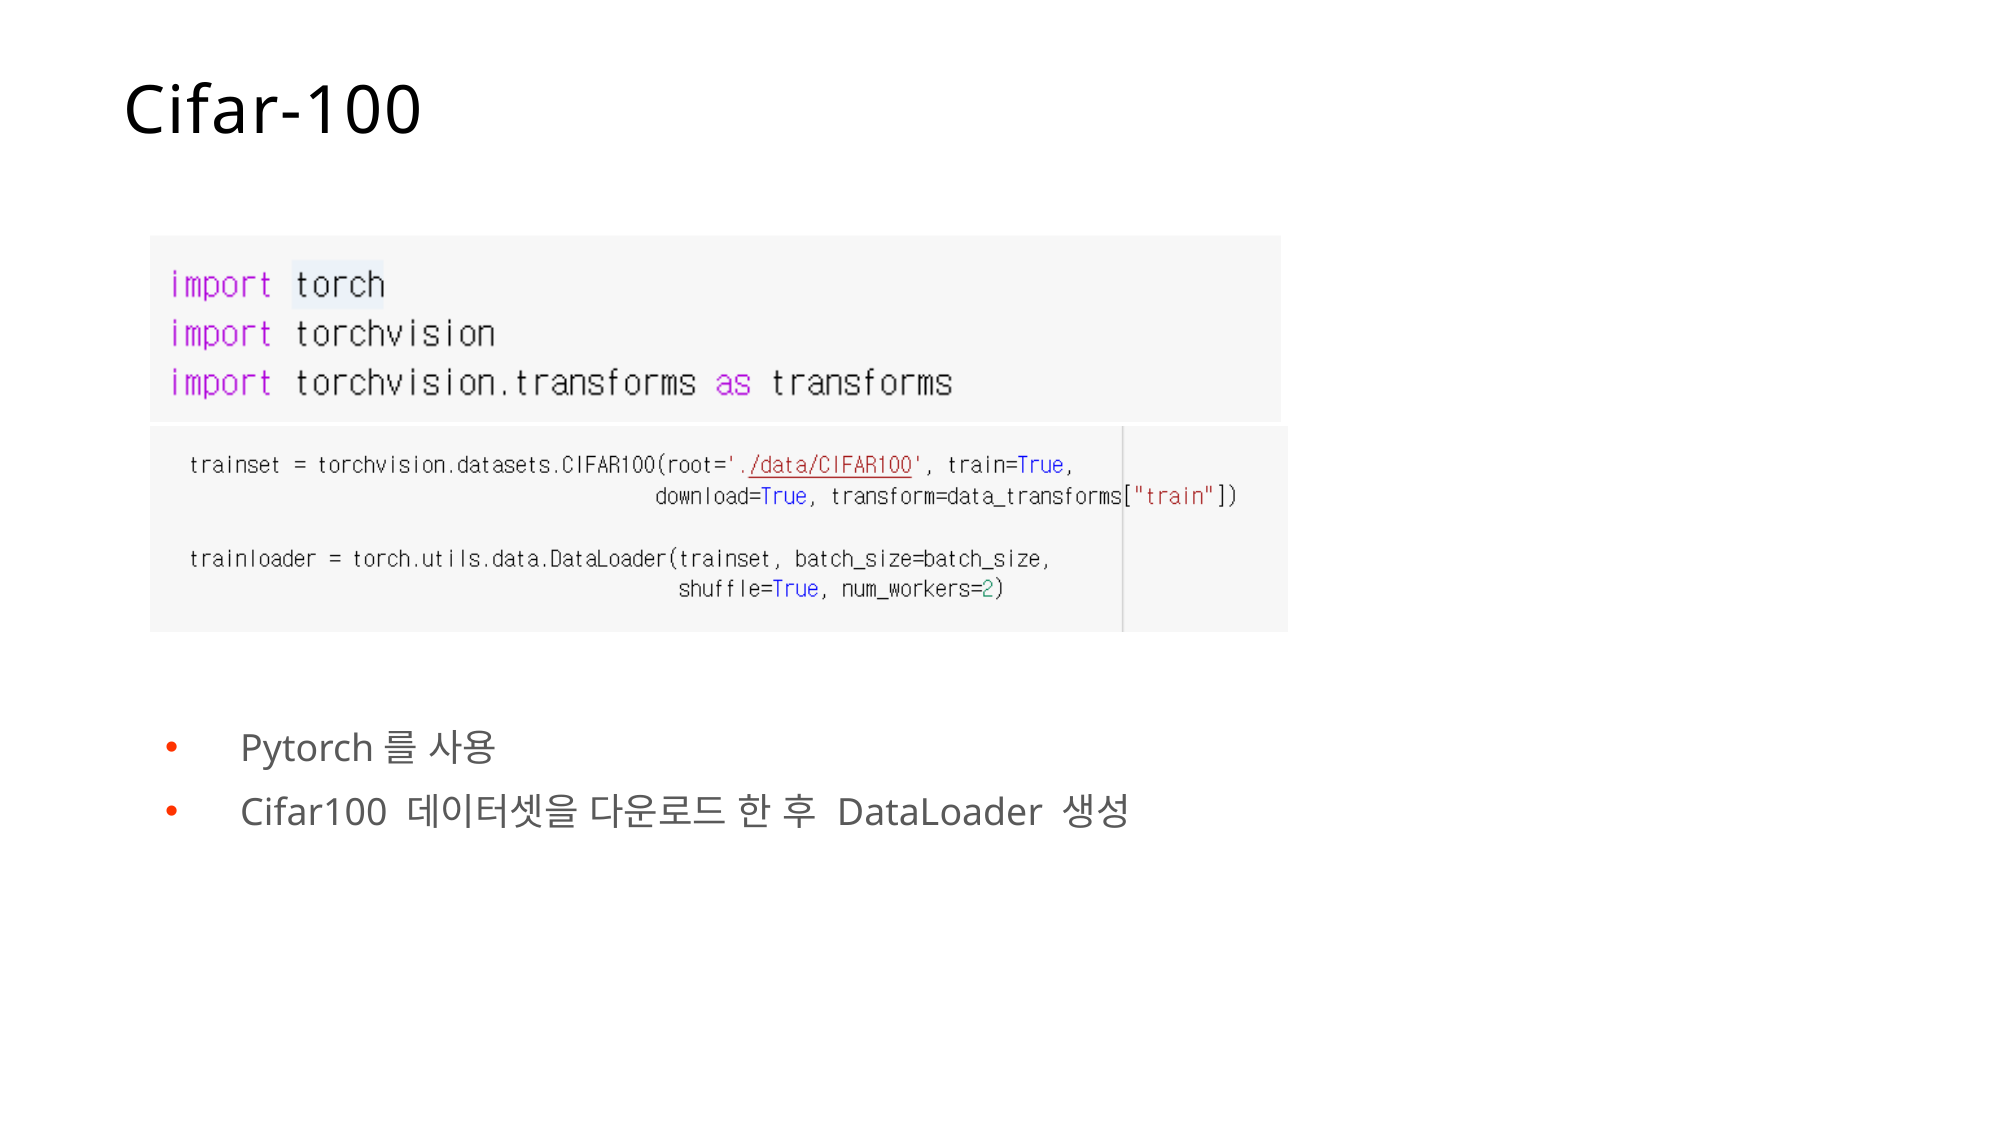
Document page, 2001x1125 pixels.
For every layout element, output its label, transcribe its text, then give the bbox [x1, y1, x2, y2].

text_box Cifar-100 [108, 52, 1834, 156]
picture [150, 234, 1281, 422]
picture [150, 426, 1288, 632]
text_box Pytorch를 사용 Cifar100 데이터셋을 다운로드 한 후 DataLoader 생성 [150, 716, 1783, 904]
